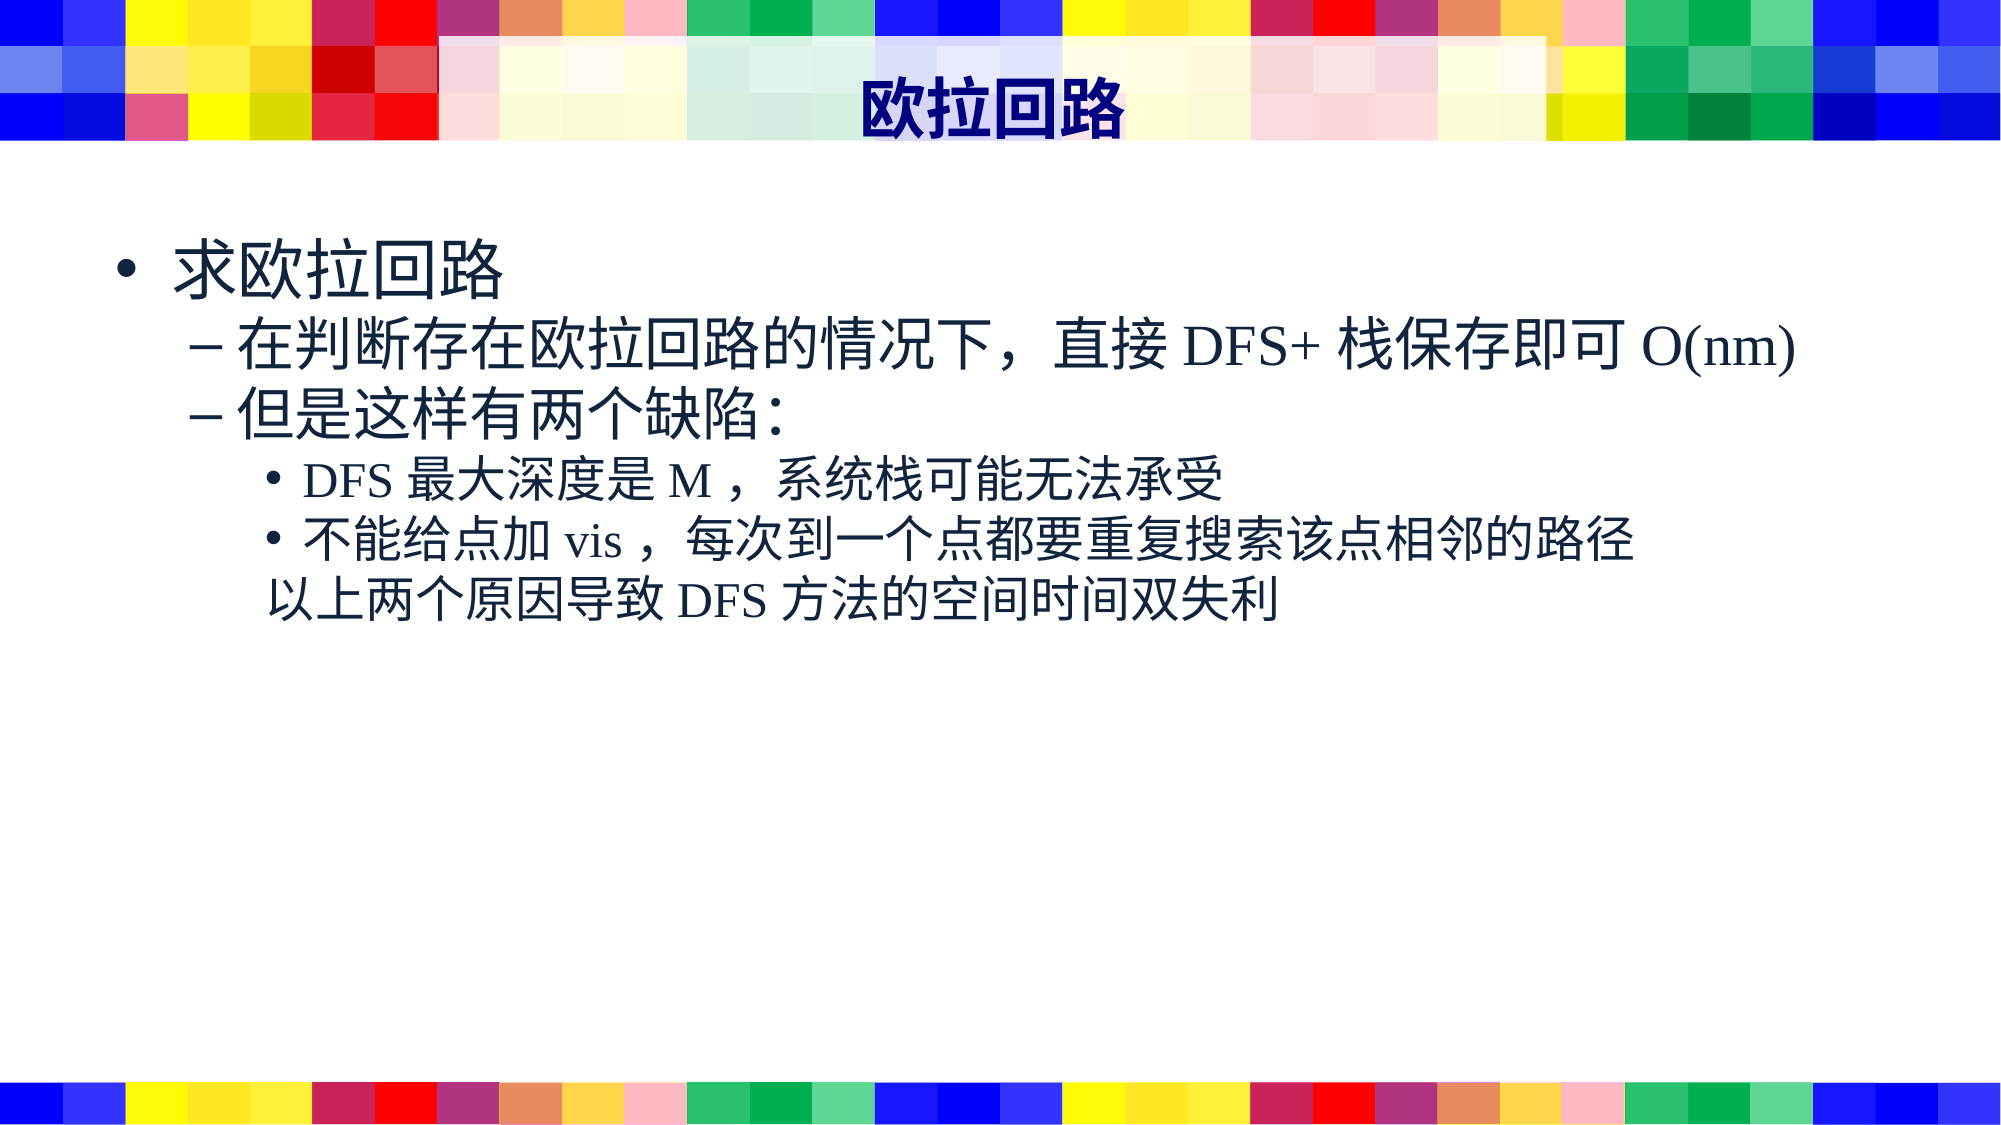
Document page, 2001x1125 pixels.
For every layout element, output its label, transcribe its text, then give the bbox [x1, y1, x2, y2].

title 欧拉回路 [439, 36, 1547, 177]
list 求欧拉回路 在判断存在欧拉回路的情况下，直接DFS+栈保存即可O(nm) 但是这样有两个缺陷： DFS最大深度是M，系统栈可能无法承受 不能给点加vis，每次到一个点都要重复搜索该点相邻的路径 以上两个原因导致DFS方法的空间时间双失利 [99, 219, 1900, 976]
